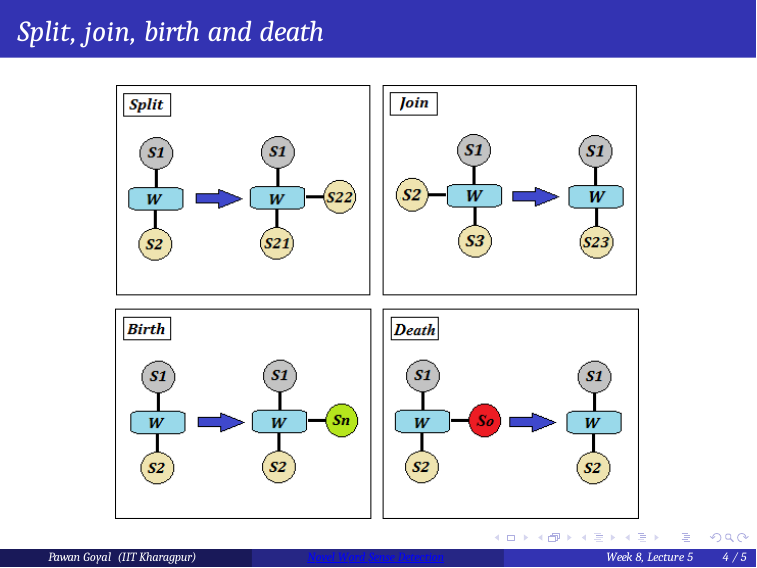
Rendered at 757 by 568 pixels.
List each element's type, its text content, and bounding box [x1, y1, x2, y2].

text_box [0, 548, 757, 568]
text_box Split, join, birth and death [15, 9, 336, 48]
text_box [0, 0, 756, 58]
picture [114, 85, 639, 520]
